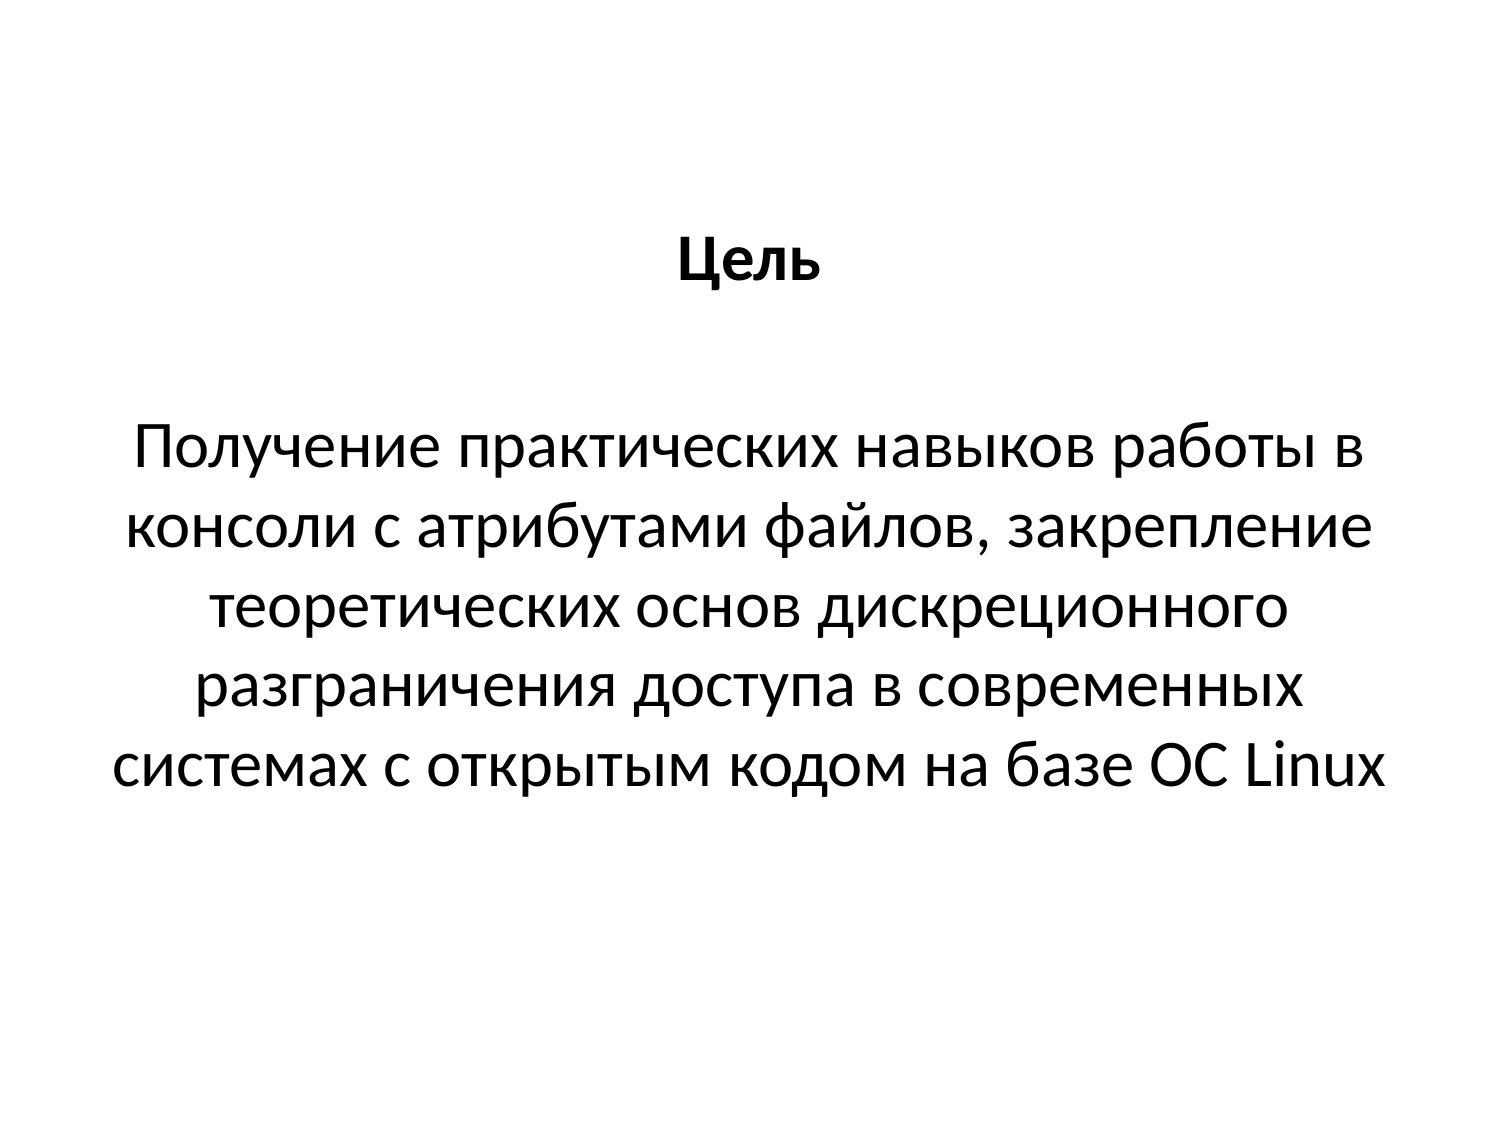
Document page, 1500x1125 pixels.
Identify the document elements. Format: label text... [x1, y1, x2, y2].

list Цель Получение практических навыков работы в консоли с атрибутами файлов, закрепление теоретических основ дискреционного разграничения доступа в современных системах с открытым кодом на базе ОС Linux [75, 206, 1425, 949]
